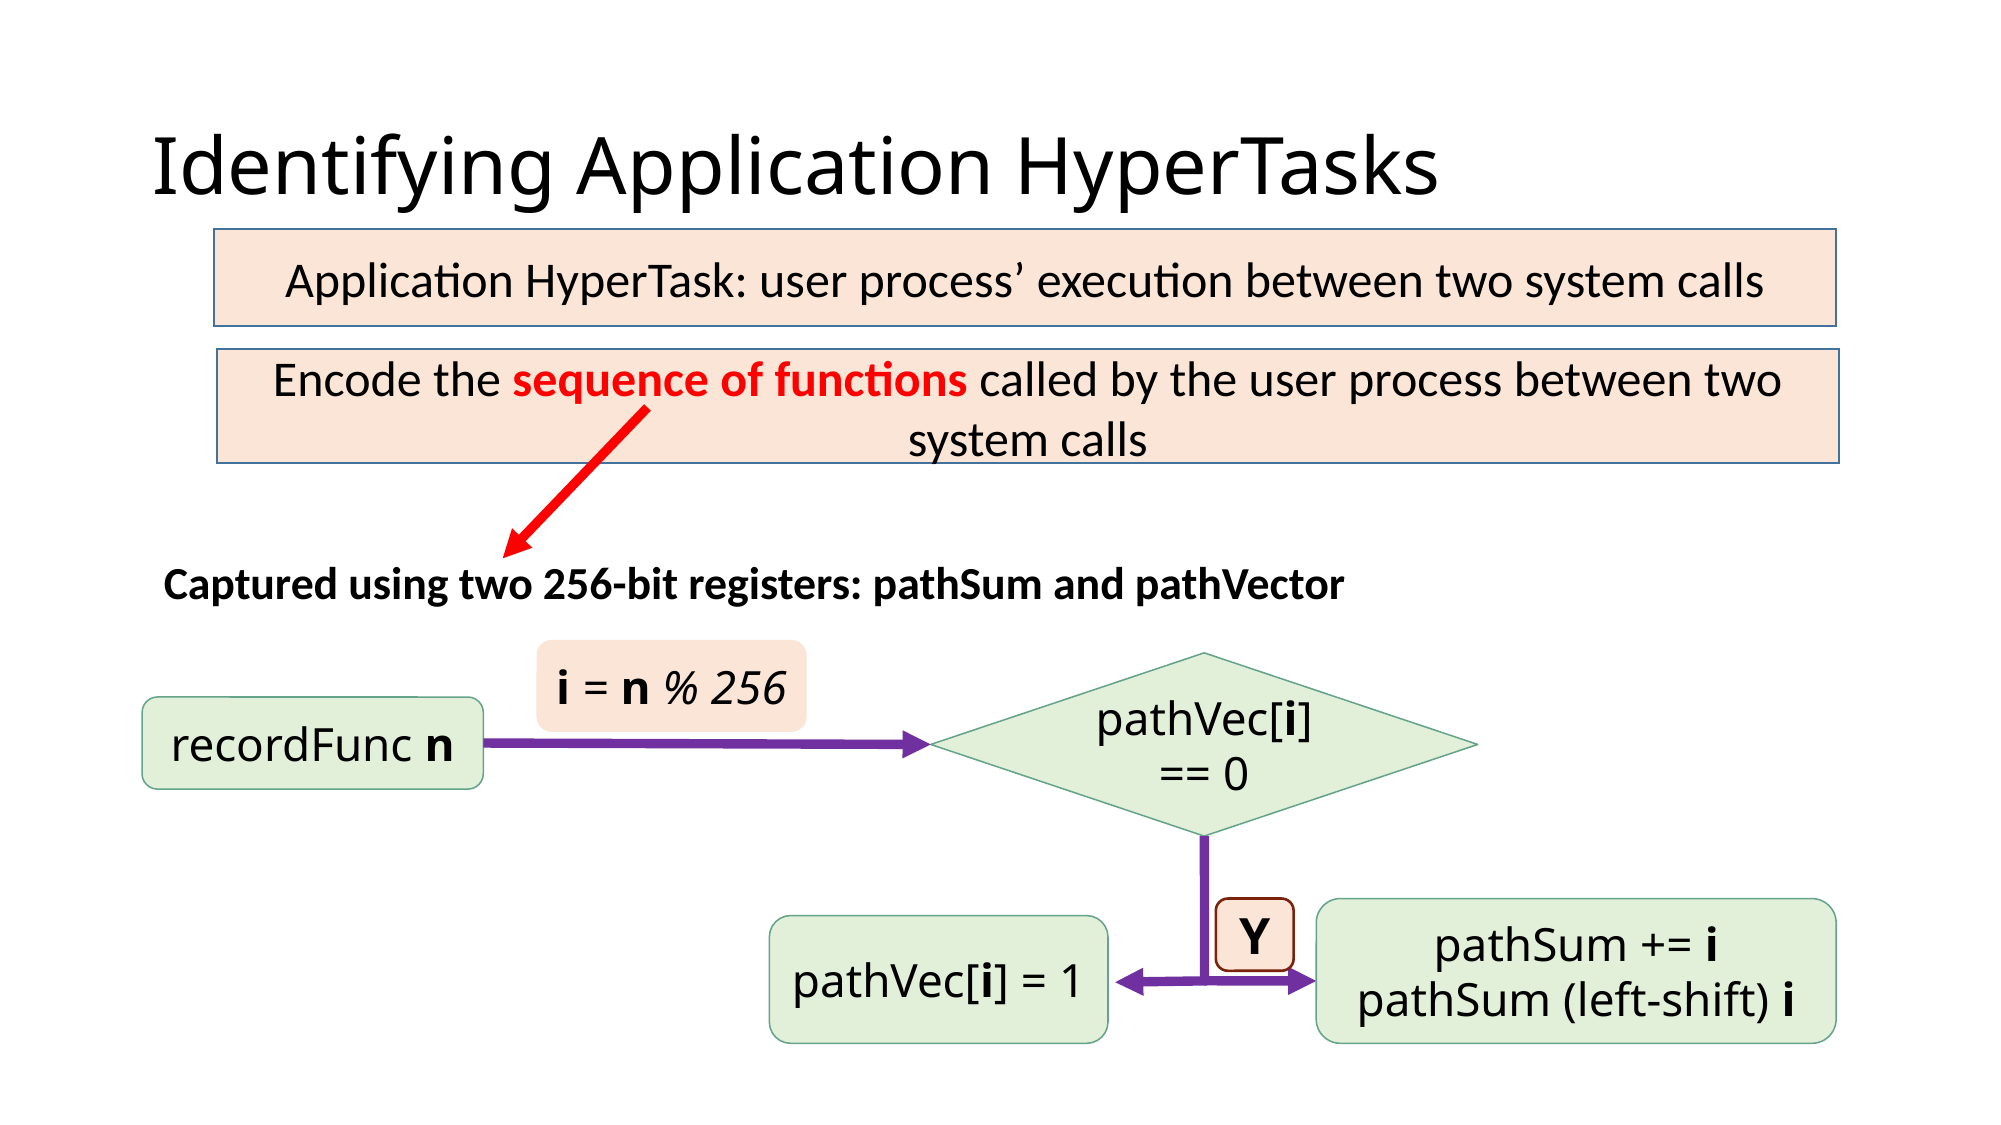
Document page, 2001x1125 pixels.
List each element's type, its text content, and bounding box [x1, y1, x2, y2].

text_box [1115, 975, 1204, 989]
text_box pathVec[i] = 1 [769, 915, 1108, 1044]
text_box pathVec[i] == 0 [931, 652, 1478, 837]
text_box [502, 407, 648, 559]
text_box i = n % 256 [536, 639, 807, 732]
text_box Captured using two 256-bit registers: pathSum and pathVector [148, 545, 1839, 616]
title Identifying Application HyperTasks [137, 59, 1863, 278]
text_box [1204, 974, 1316, 988]
text_box Encode the sequence of functions called by the user process between two system calls [216, 348, 1840, 464]
text_box pathSum += i pathSum (left-shift) i [1316, 898, 1837, 1044]
text_box recordFunc n [142, 696, 484, 790]
text_box Y [1215, 898, 1294, 971]
text_box Application HyperTask: user process’ execution between two system calls [213, 228, 1837, 327]
